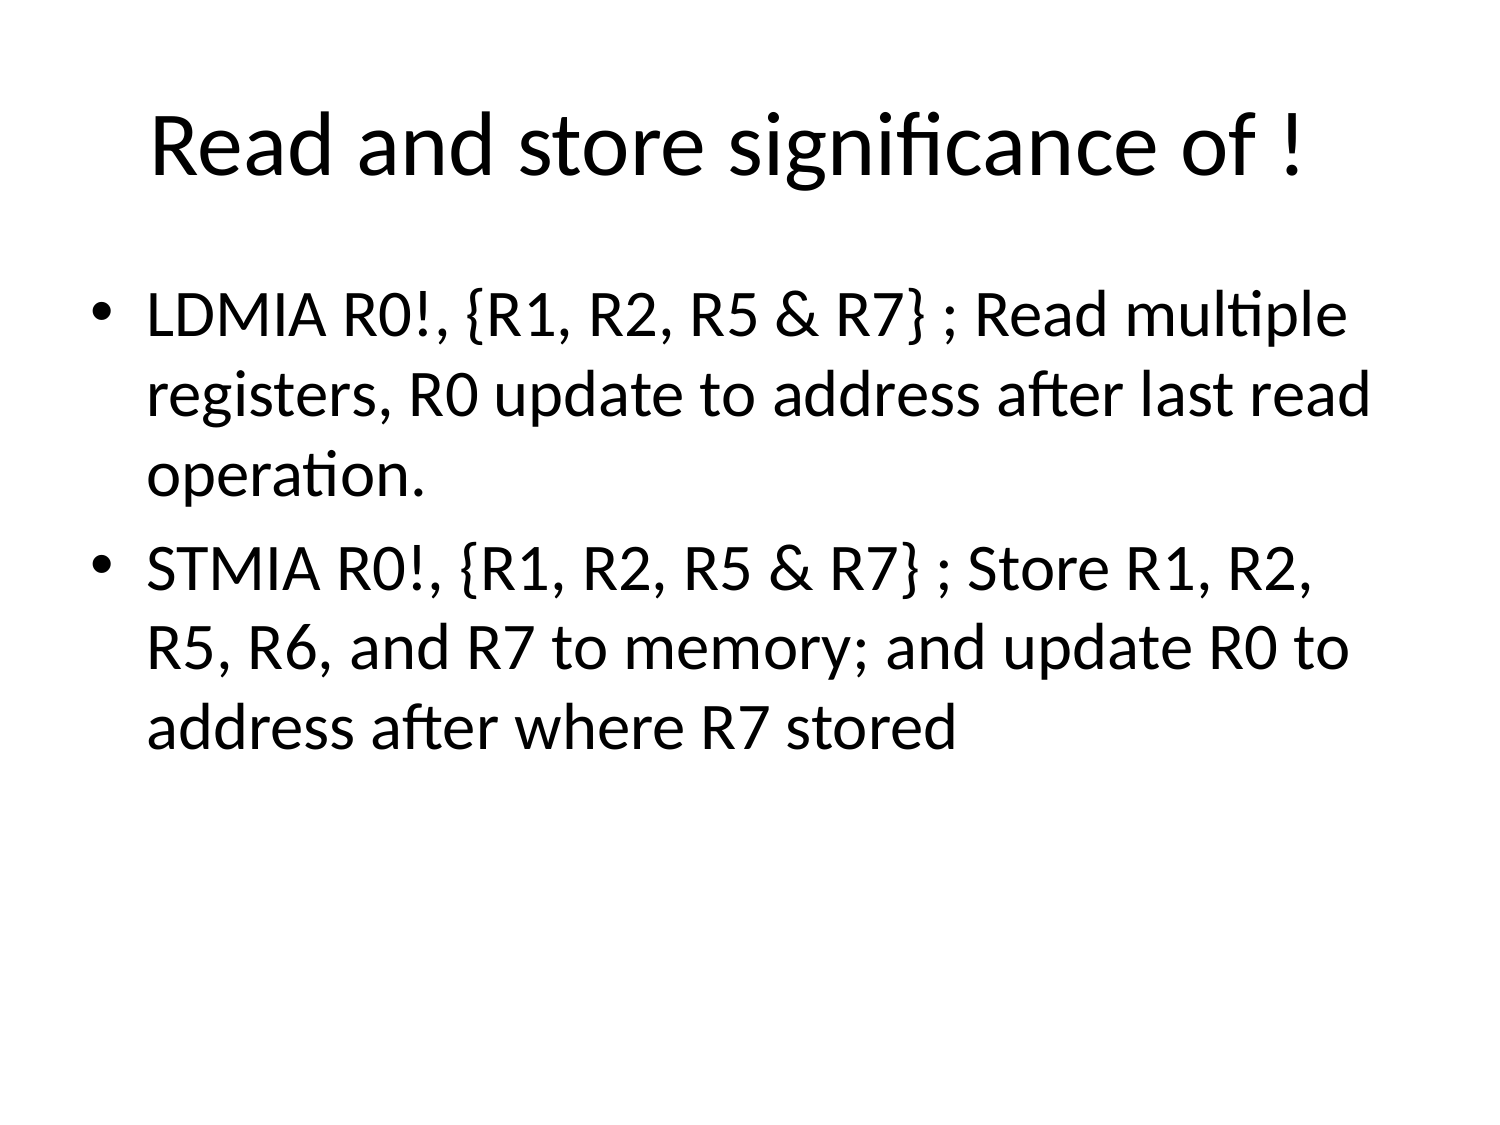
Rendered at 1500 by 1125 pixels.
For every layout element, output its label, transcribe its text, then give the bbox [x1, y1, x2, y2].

title Read and store significance of ! [75, 45, 1425, 233]
list LDMIA R0!, {R1, R2, R5 & R7} ; Read multiple registers, R0 update to address after last read operation. STMIA R0!, {R1, R2, R5 & R7} ; Store R1, R2, R5, R6, and R7 to memory; and update R0 to address after where R7 stored [75, 262, 1425, 1005]
